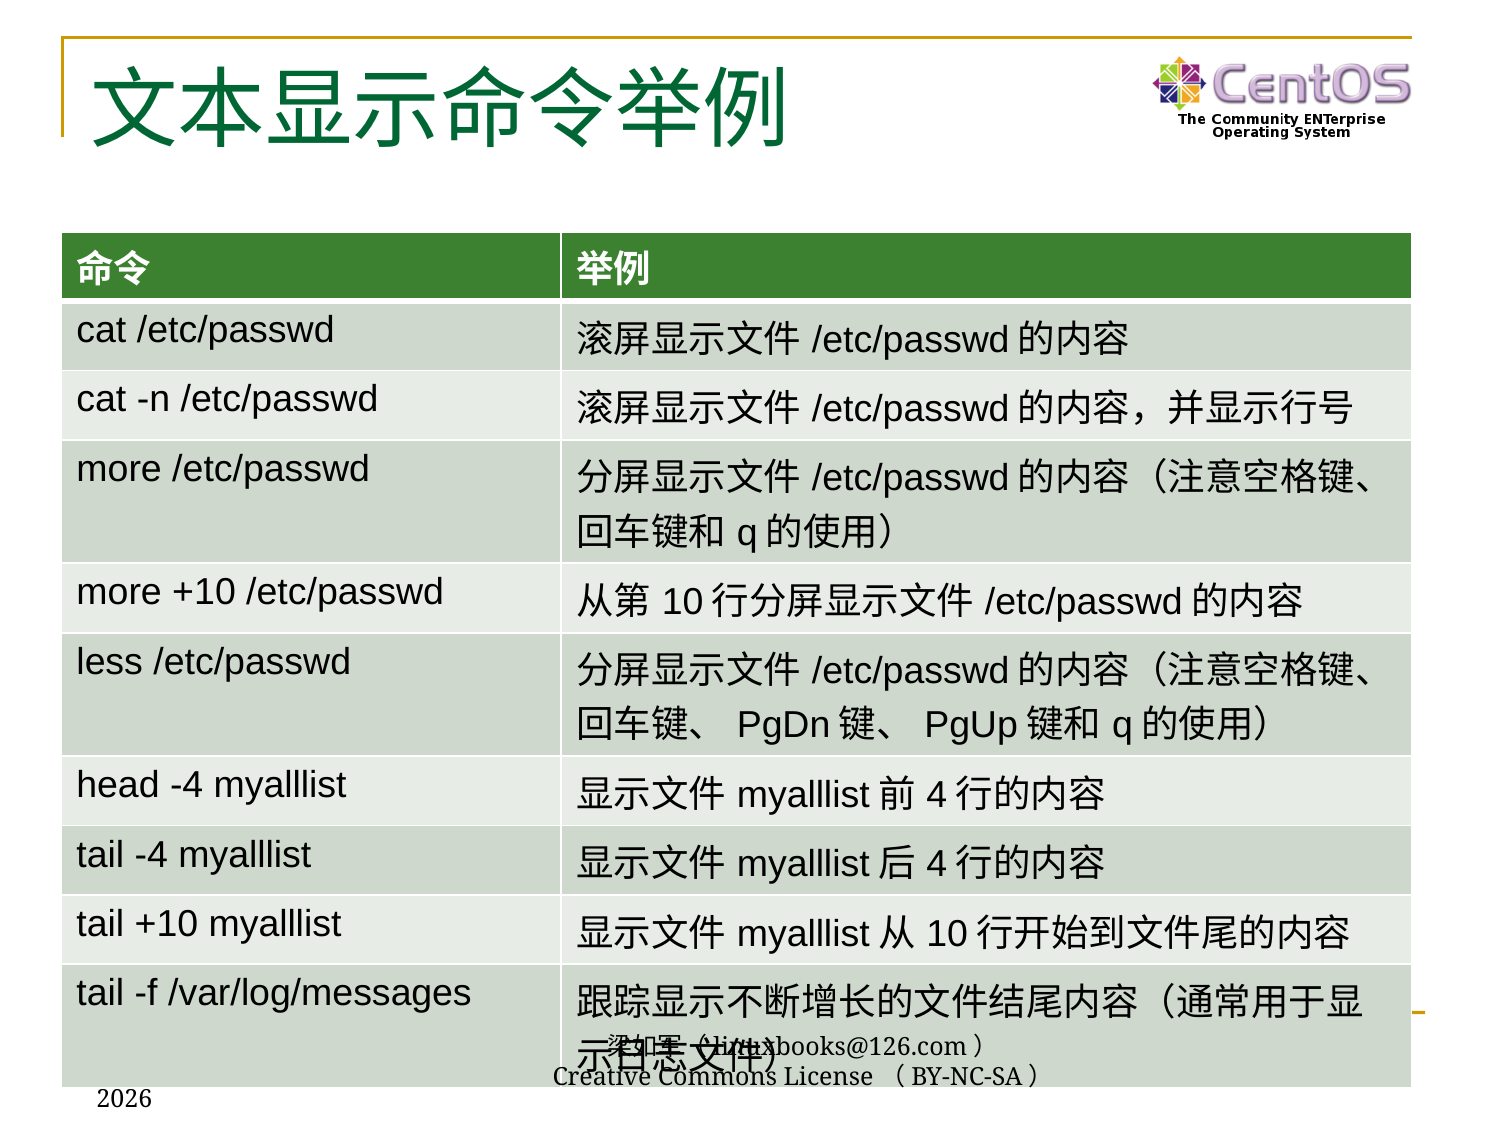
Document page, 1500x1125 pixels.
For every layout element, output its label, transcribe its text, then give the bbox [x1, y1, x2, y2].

table_cell 显示文件myalllist后4行的内容 [562, 826, 1411, 894]
table_cell 分屏显示文件/etc/passwd的内容（注意空格键、回车键、PgDn键、PgUp键和q的使用） [562, 634, 1411, 755]
table_cell 分屏显示文件/etc/passwd的内容（注意空格键、回车键和q的使用） [562, 441, 1411, 562]
table_cell less /etc/passwd [62, 634, 560, 755]
table_cell 跟踪显示不断增长的文件结尾内容（通常用于显示日志文件） [562, 965, 1411, 1023]
table_cell 从第10行分屏显示文件/etc/passwd的内容 [562, 564, 1411, 632]
table_cell 滚屏显示文件/etc/passwd的内容 [562, 304, 1411, 370]
table_cell 滚屏显示文件/etc/passwd的内容，并显示行号 [562, 371, 1411, 439]
table_cell tail -4 myalllist [62, 826, 560, 894]
table_cell tail +10 myalllist [62, 896, 560, 963]
footer 梁如军（linuxbooks@126.com） Creative Commons License（BY-NC-SA） [359, 1022, 1247, 1099]
table_cell 显示文件myalllist前4行的内容 [562, 757, 1411, 825]
table_cell more /etc/passwd [62, 441, 560, 562]
table_cell tail -f /var/log/messages [62, 965, 560, 1087]
table_cell cat -n /etc/passwd [62, 371, 560, 439]
table_cell more +10 /etc/passwd [62, 564, 560, 632]
table_header 举例 [562, 233, 1411, 298]
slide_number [74, 1023, 426, 1100]
table_cell cat /etc/passwd [62, 304, 560, 370]
slide_number 104 [1074, 1023, 1426, 1100]
table_header 命令 [62, 233, 560, 298]
title 文本显示命令举例 [74, 45, 1426, 233]
table_cell head -4 myalllist [62, 757, 560, 825]
table_cell 显示文件myalllist从10行开始到文件尾的内容 [562, 896, 1411, 963]
